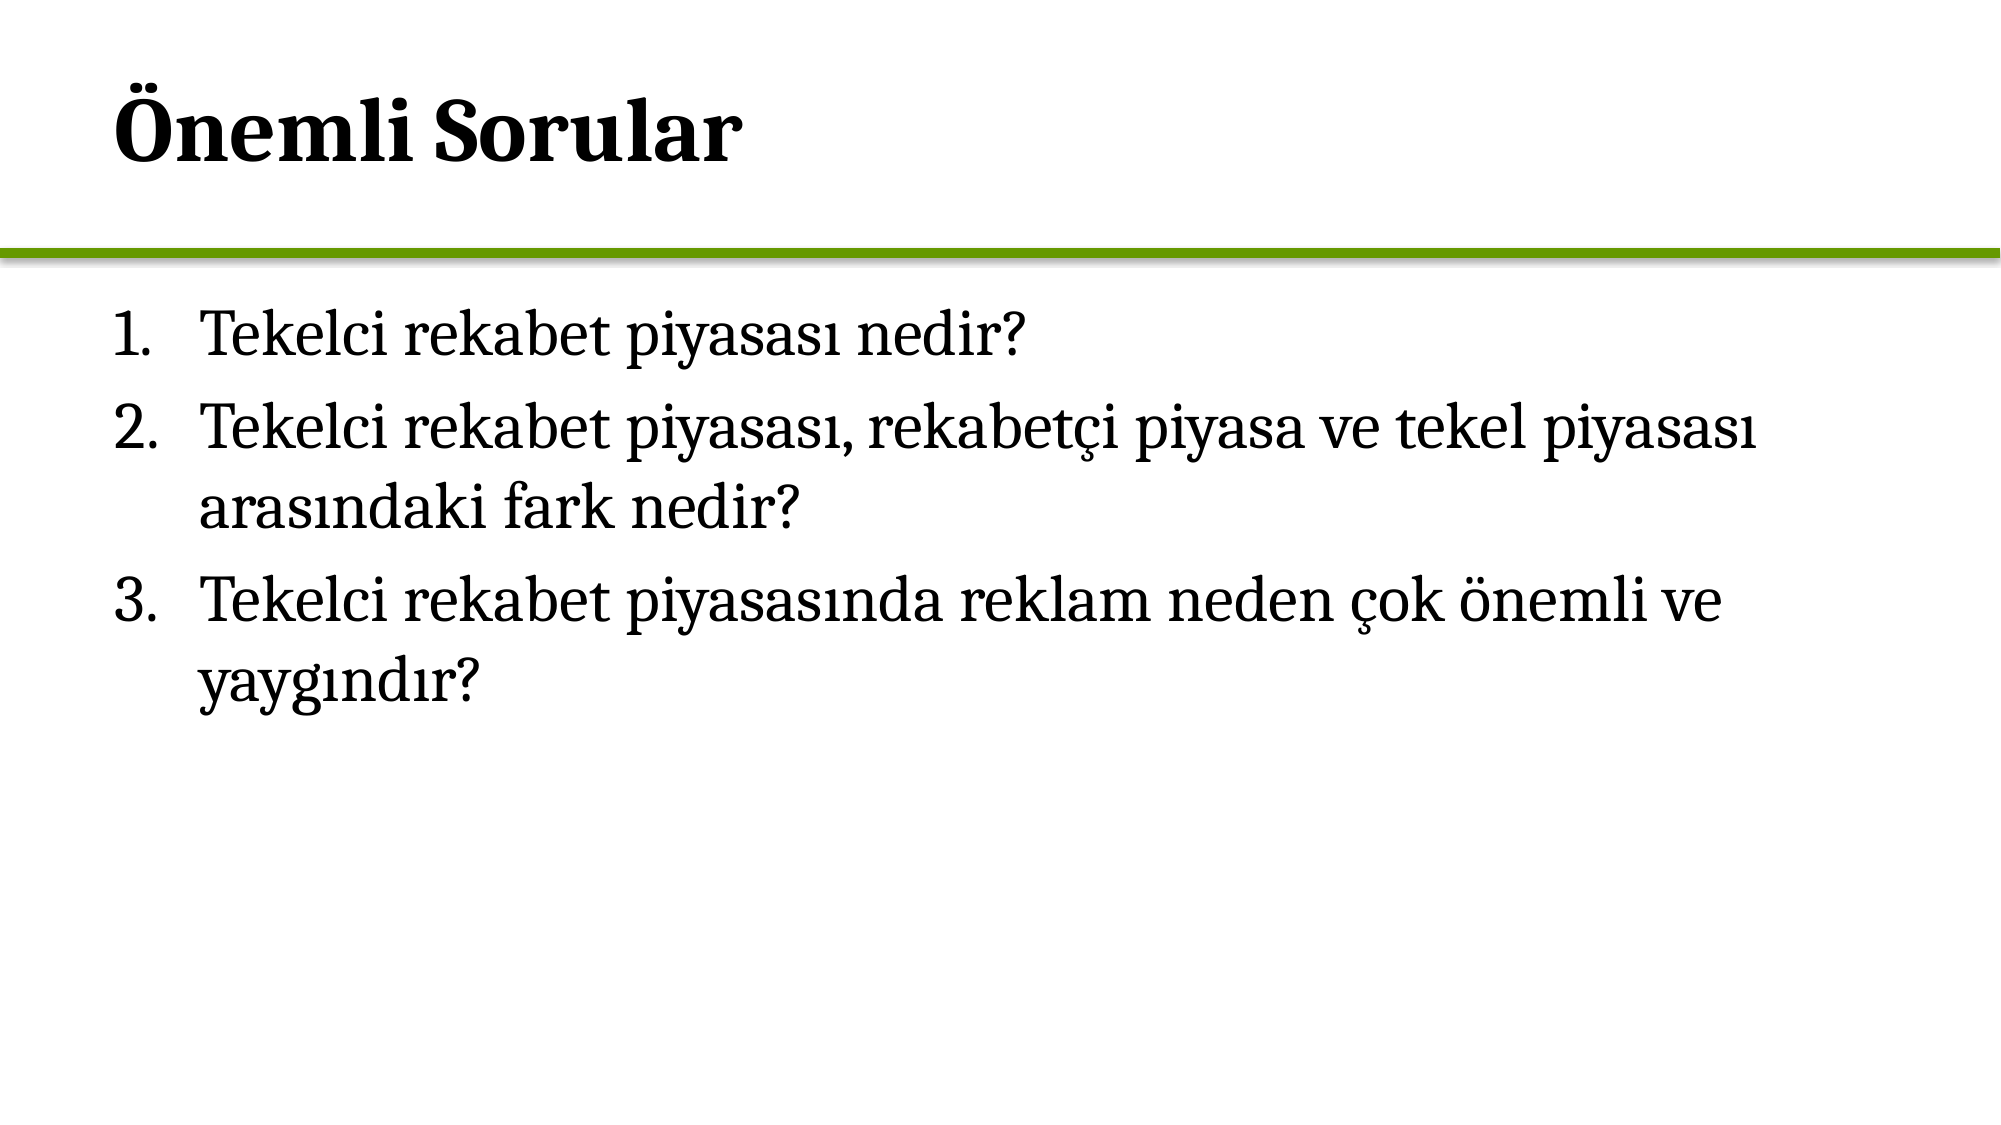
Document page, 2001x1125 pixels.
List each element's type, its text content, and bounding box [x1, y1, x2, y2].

title Önemli Sorular [99, 0, 1900, 251]
list Tekelci rekabet piyasası nedir? Tekelci rekabet piyasası, rekabetçi piyasa ve tekel piyasası arasındaki fark nedir? Tekelci rekabet piyasasında reklam neden çok önemli ve yaygındır? [99, 280, 1900, 1085]
